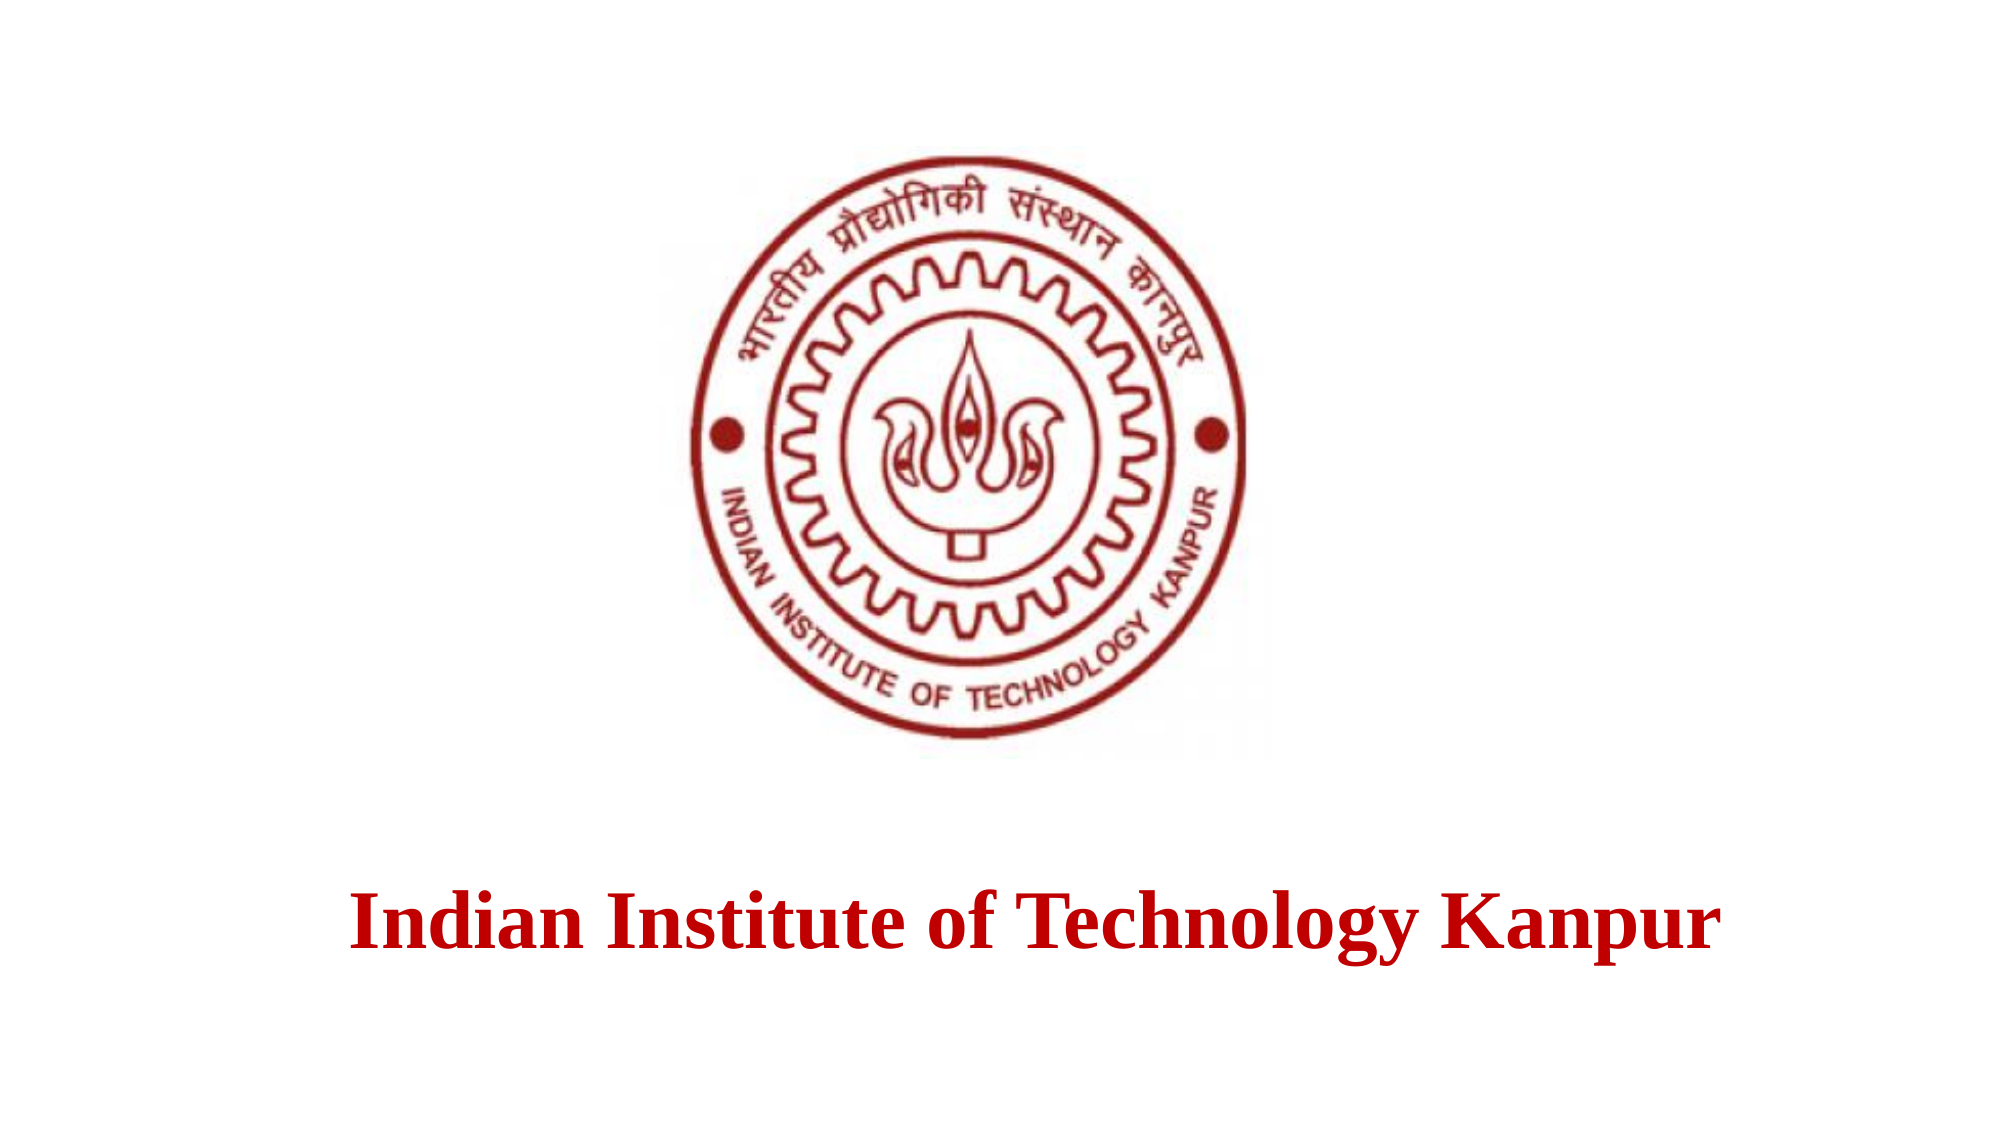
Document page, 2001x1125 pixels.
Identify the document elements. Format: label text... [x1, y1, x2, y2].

text_box Indian Institute of Technology Kanpur [286, 857, 1787, 973]
picture [659, 146, 1273, 760]
